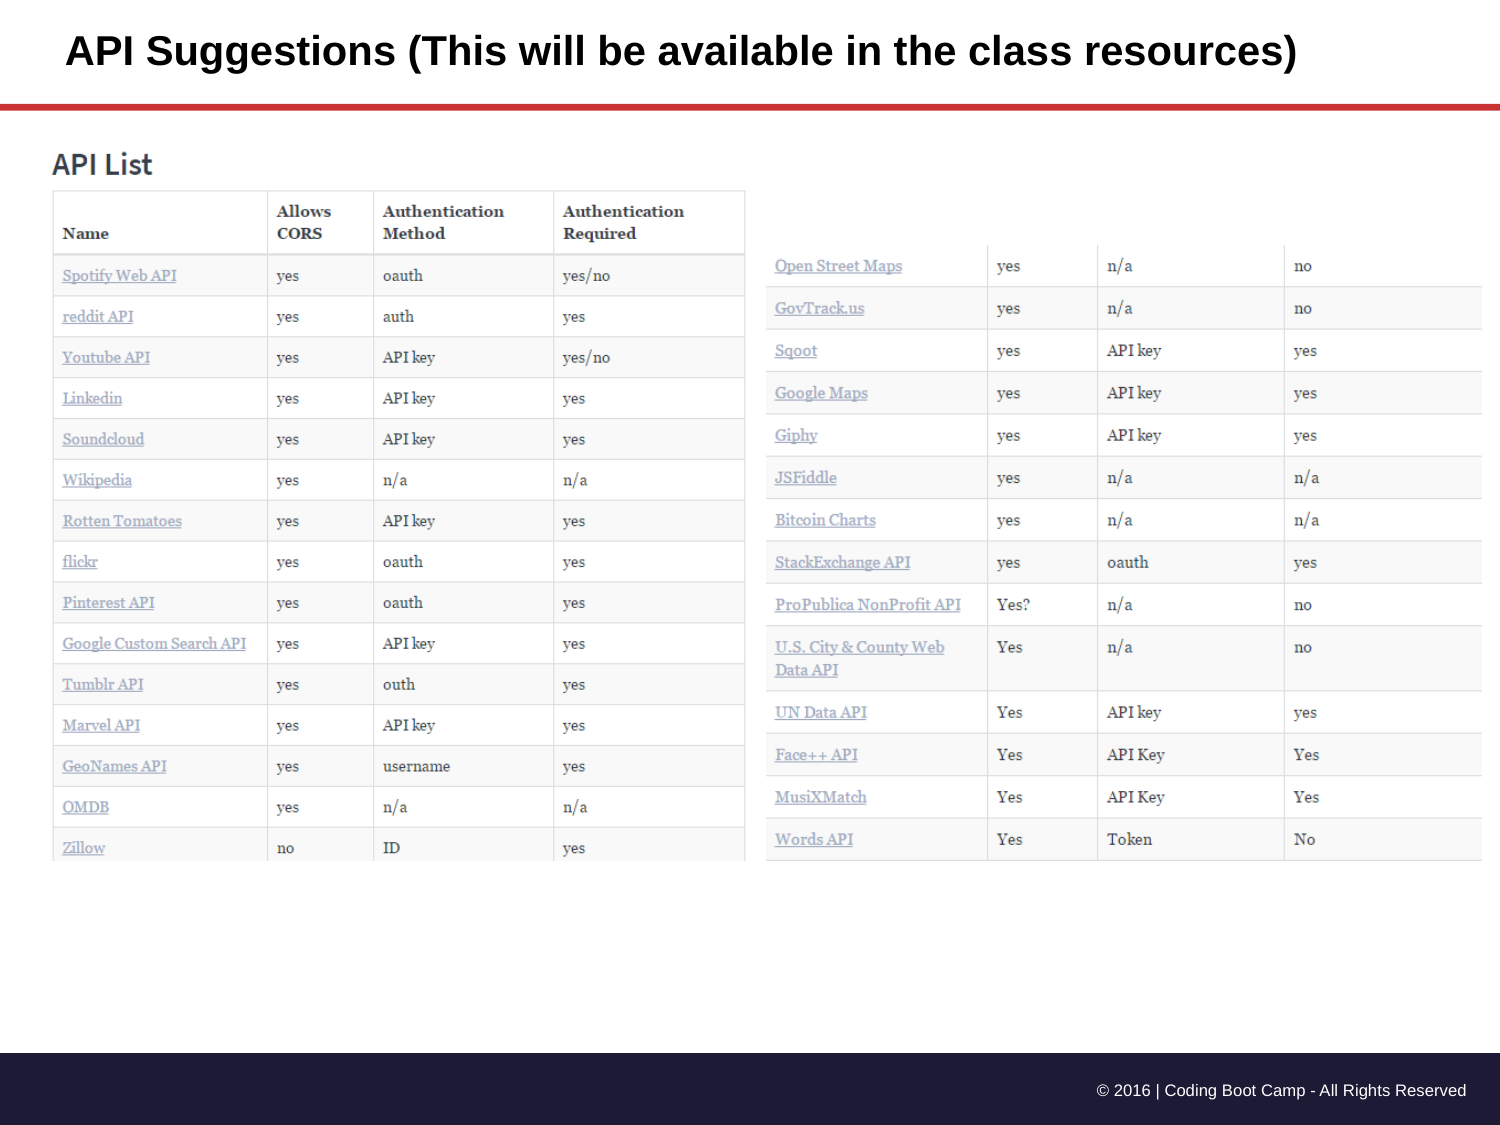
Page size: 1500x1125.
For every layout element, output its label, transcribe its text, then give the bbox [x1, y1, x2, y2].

picture [766, 245, 1482, 861]
picture [44, 144, 762, 861]
text_box API Suggestions (This will be available in the class resources) [49, 16, 1482, 91]
